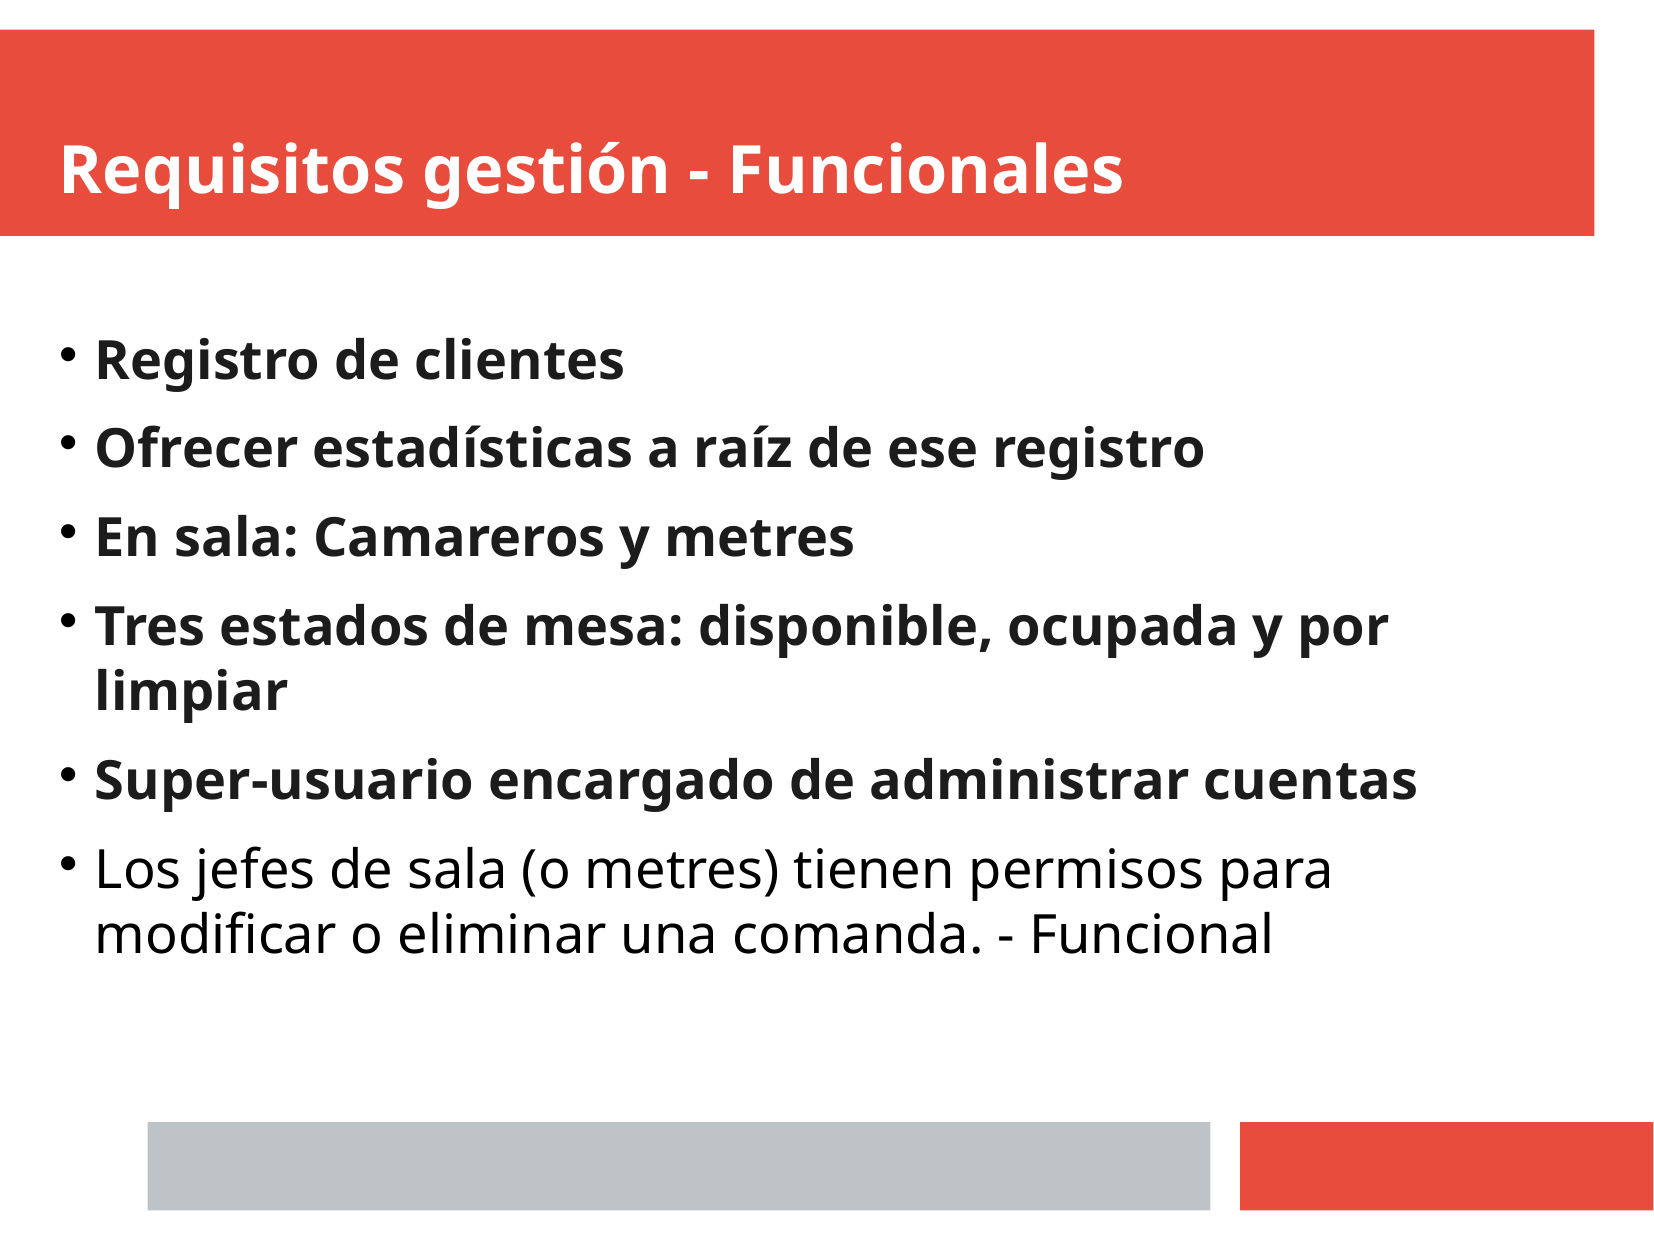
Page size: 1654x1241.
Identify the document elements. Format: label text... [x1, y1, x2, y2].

text_box Requisitos gestión - Funcionales [59, 59, 1595, 207]
text_box Registro de clientes Ofrecer estadísticas a raíz de ese registro En sala: Camareros y metres Tres estados de mesa: disponible, ocupada y por limpiar Super-usuario encargado de administrar cuentas Los jefes de sala (o metres) tienen permisos para modificar o eliminar una comanda. - Funcional [59, 324, 1565, 1093]
